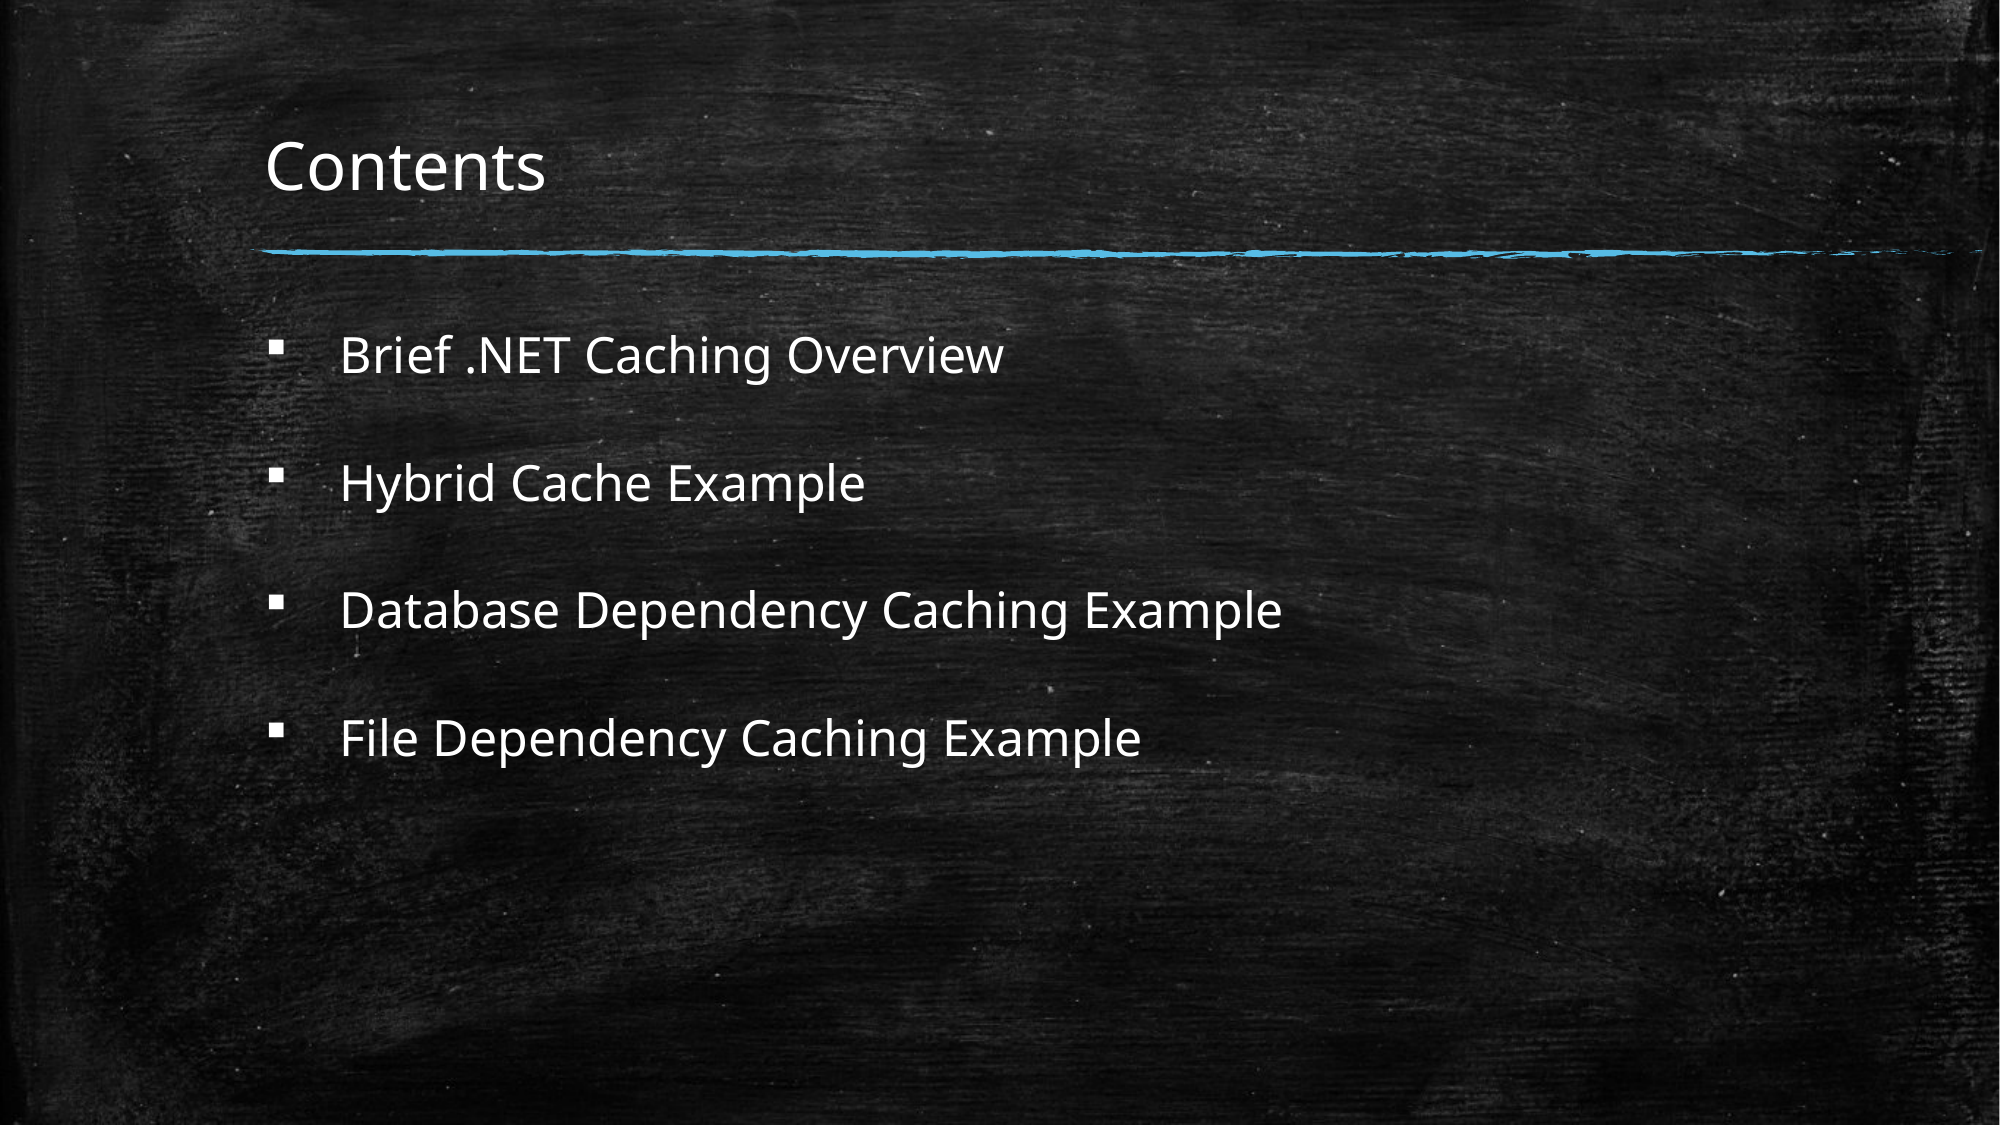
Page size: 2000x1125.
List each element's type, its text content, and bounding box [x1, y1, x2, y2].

title Contents [249, 45, 1750, 213]
list Brief .NET Caching Overview Hybrid Cache Example Database Dependency Caching Example File Dependency Caching Example [249, 286, 1750, 1063]
